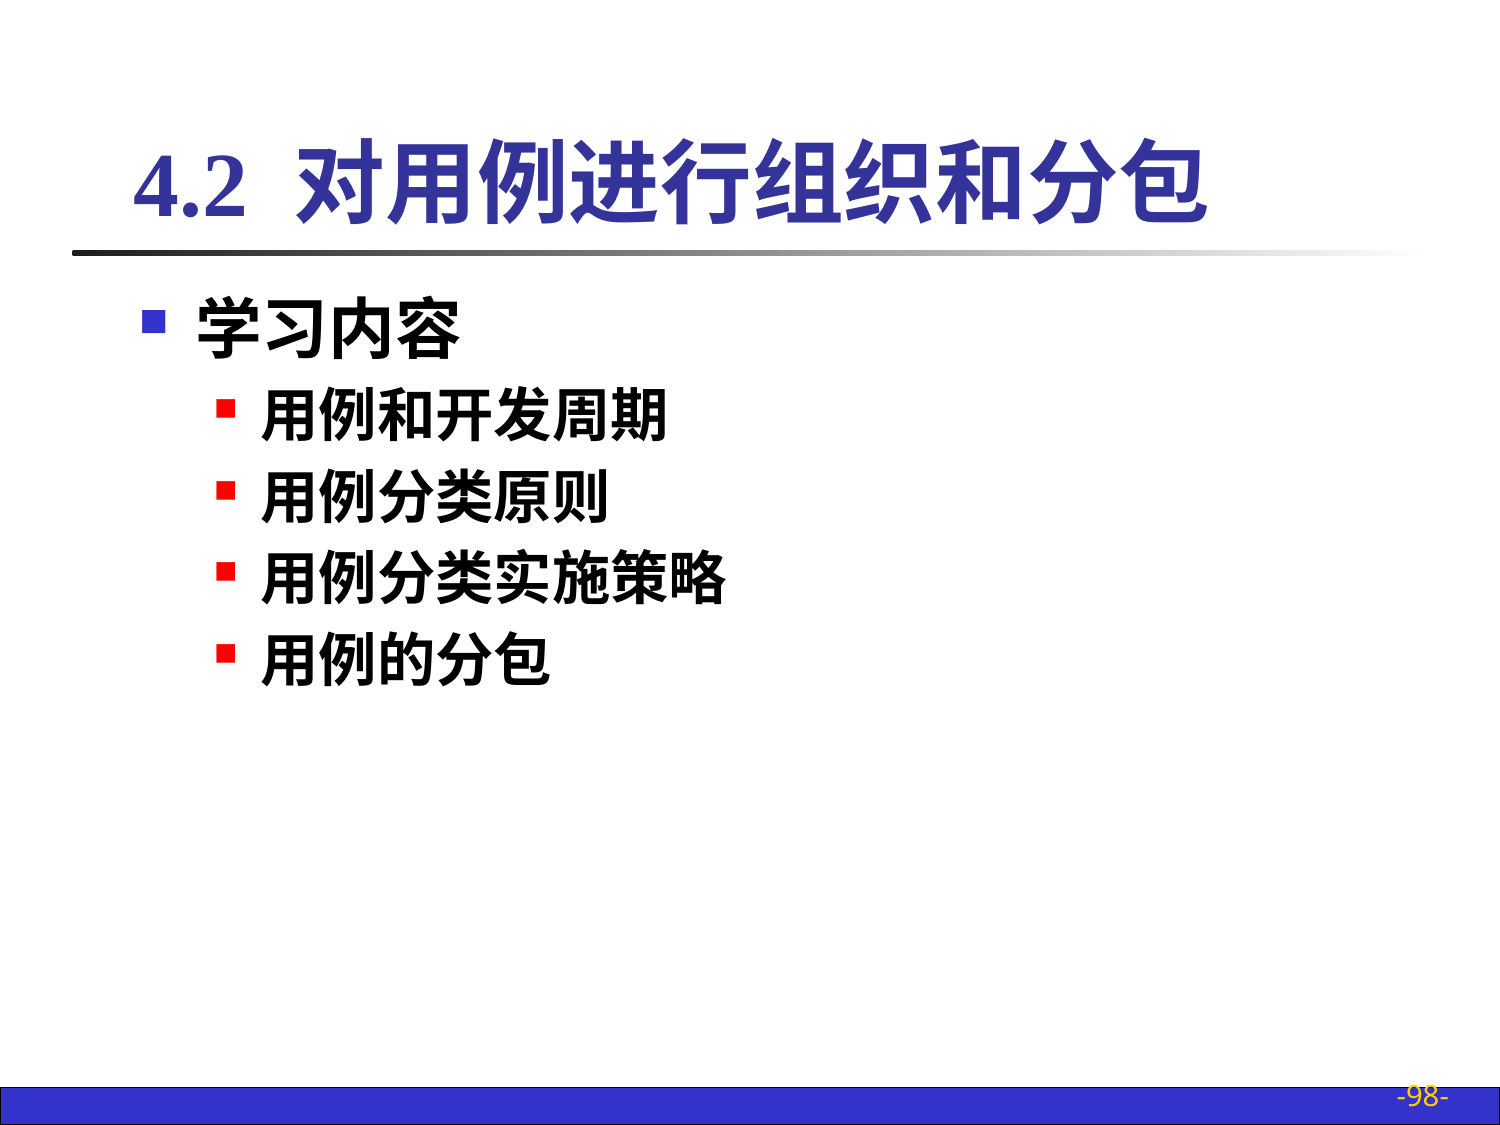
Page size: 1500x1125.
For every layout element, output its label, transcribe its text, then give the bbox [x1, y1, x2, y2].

list 学习内容 用例和开发周期 用例分类原则 用例分类实施策略 用例的分包 [123, 278, 1399, 1012]
slide_number -98- [1151, 1074, 1465, 1125]
title 4.2 对用例进行组织和分包 [118, 54, 1398, 243]
